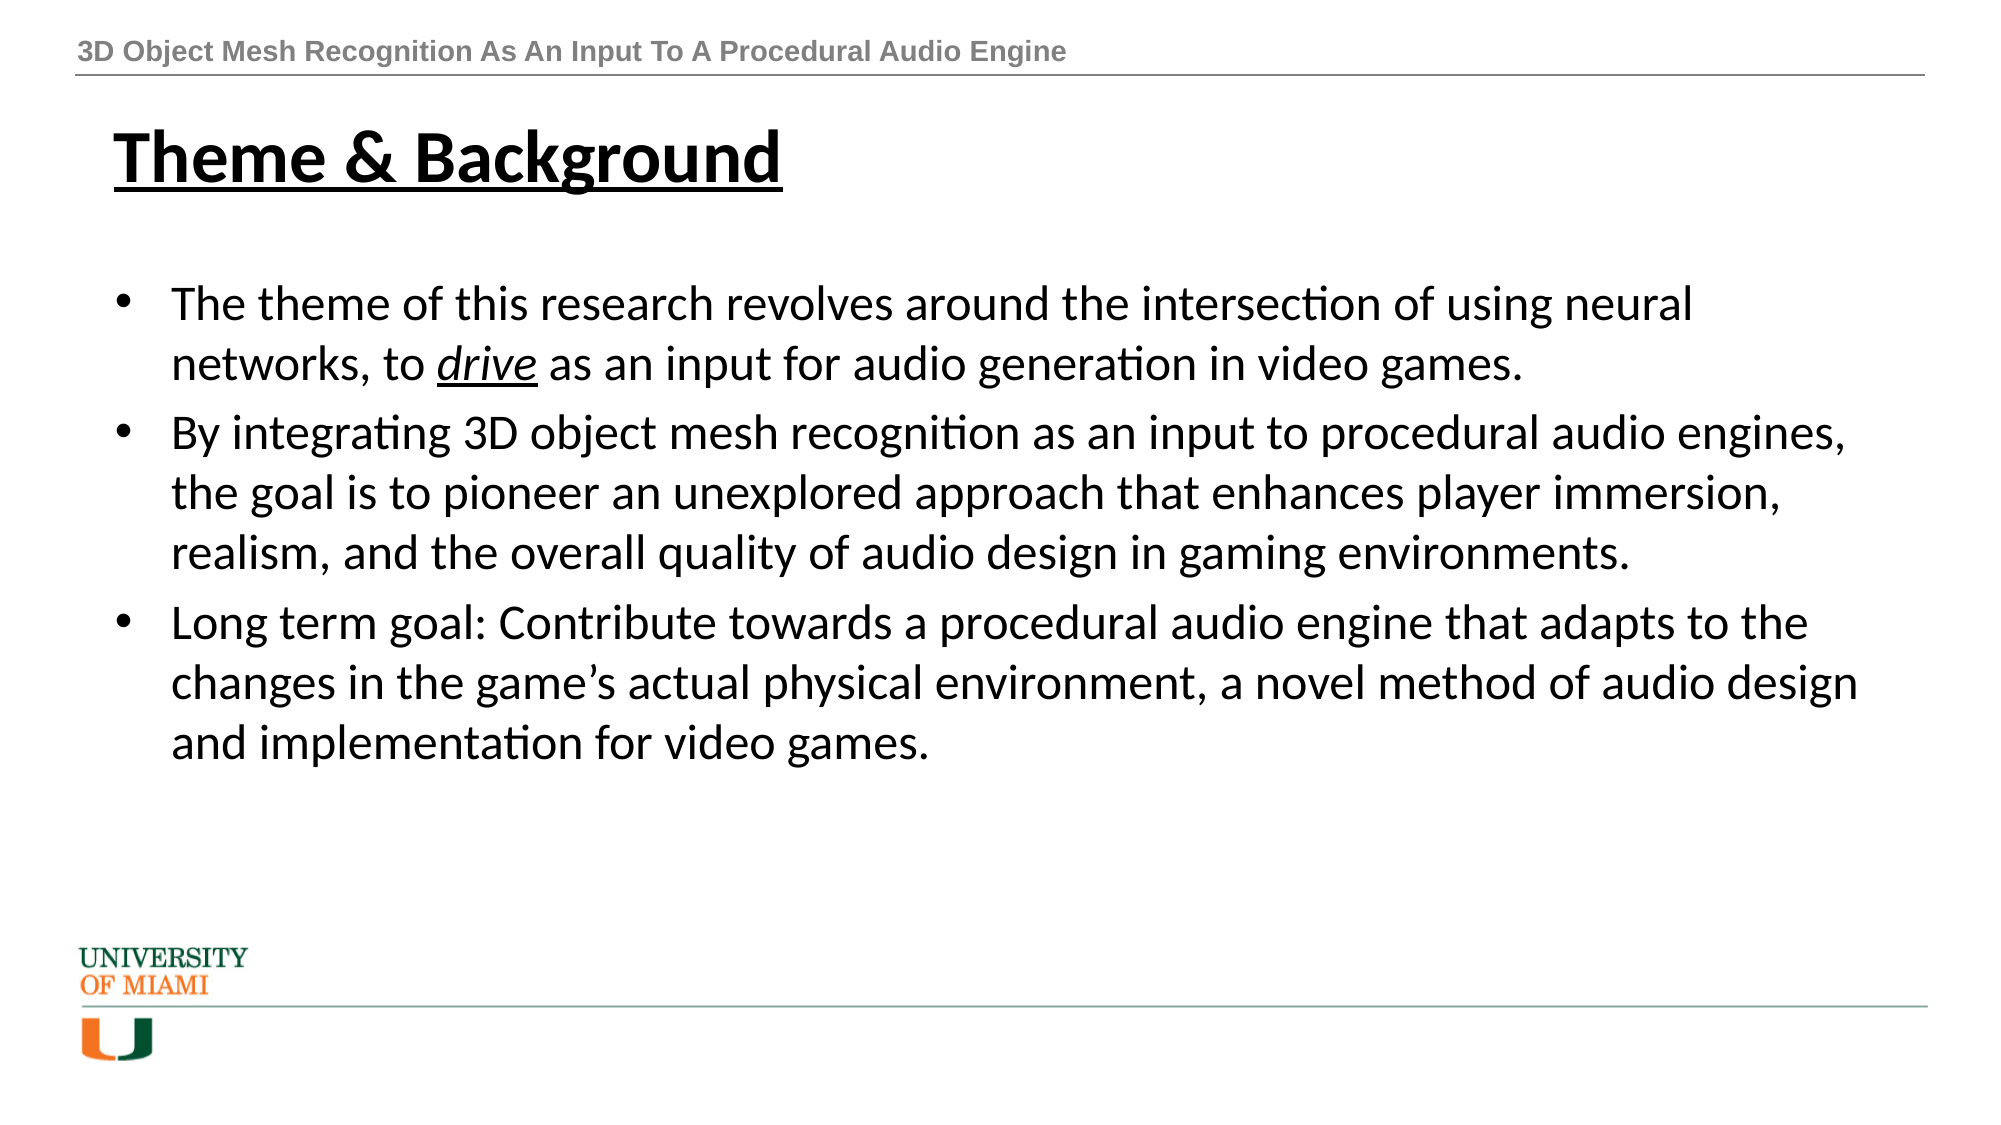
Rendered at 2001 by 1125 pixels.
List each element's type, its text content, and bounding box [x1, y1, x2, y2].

list The theme of this research revolves around the intersection of using neural networks, to drive as an input for audio generation in video games. By integrating 3D object mesh recognition as an input to procedural audio engines, the goal is to pioneer an unexplored approach that enhances player immersion, realism, and the overall quality of audio design in gaming environments. Long term goal: Contribute towards a procedural audio engine that adapts to the changes in the game’s actual physical environment, a novel method of audio design and implementation for video games. [99, 262, 1900, 1005]
picture [0, 924, 2000, 1125]
title Theme & Background [99, 99, 1899, 225]
text_box 3D Object Mesh Recognition As An Input To A Procedural Audio Engine [62, 24, 1375, 75]
